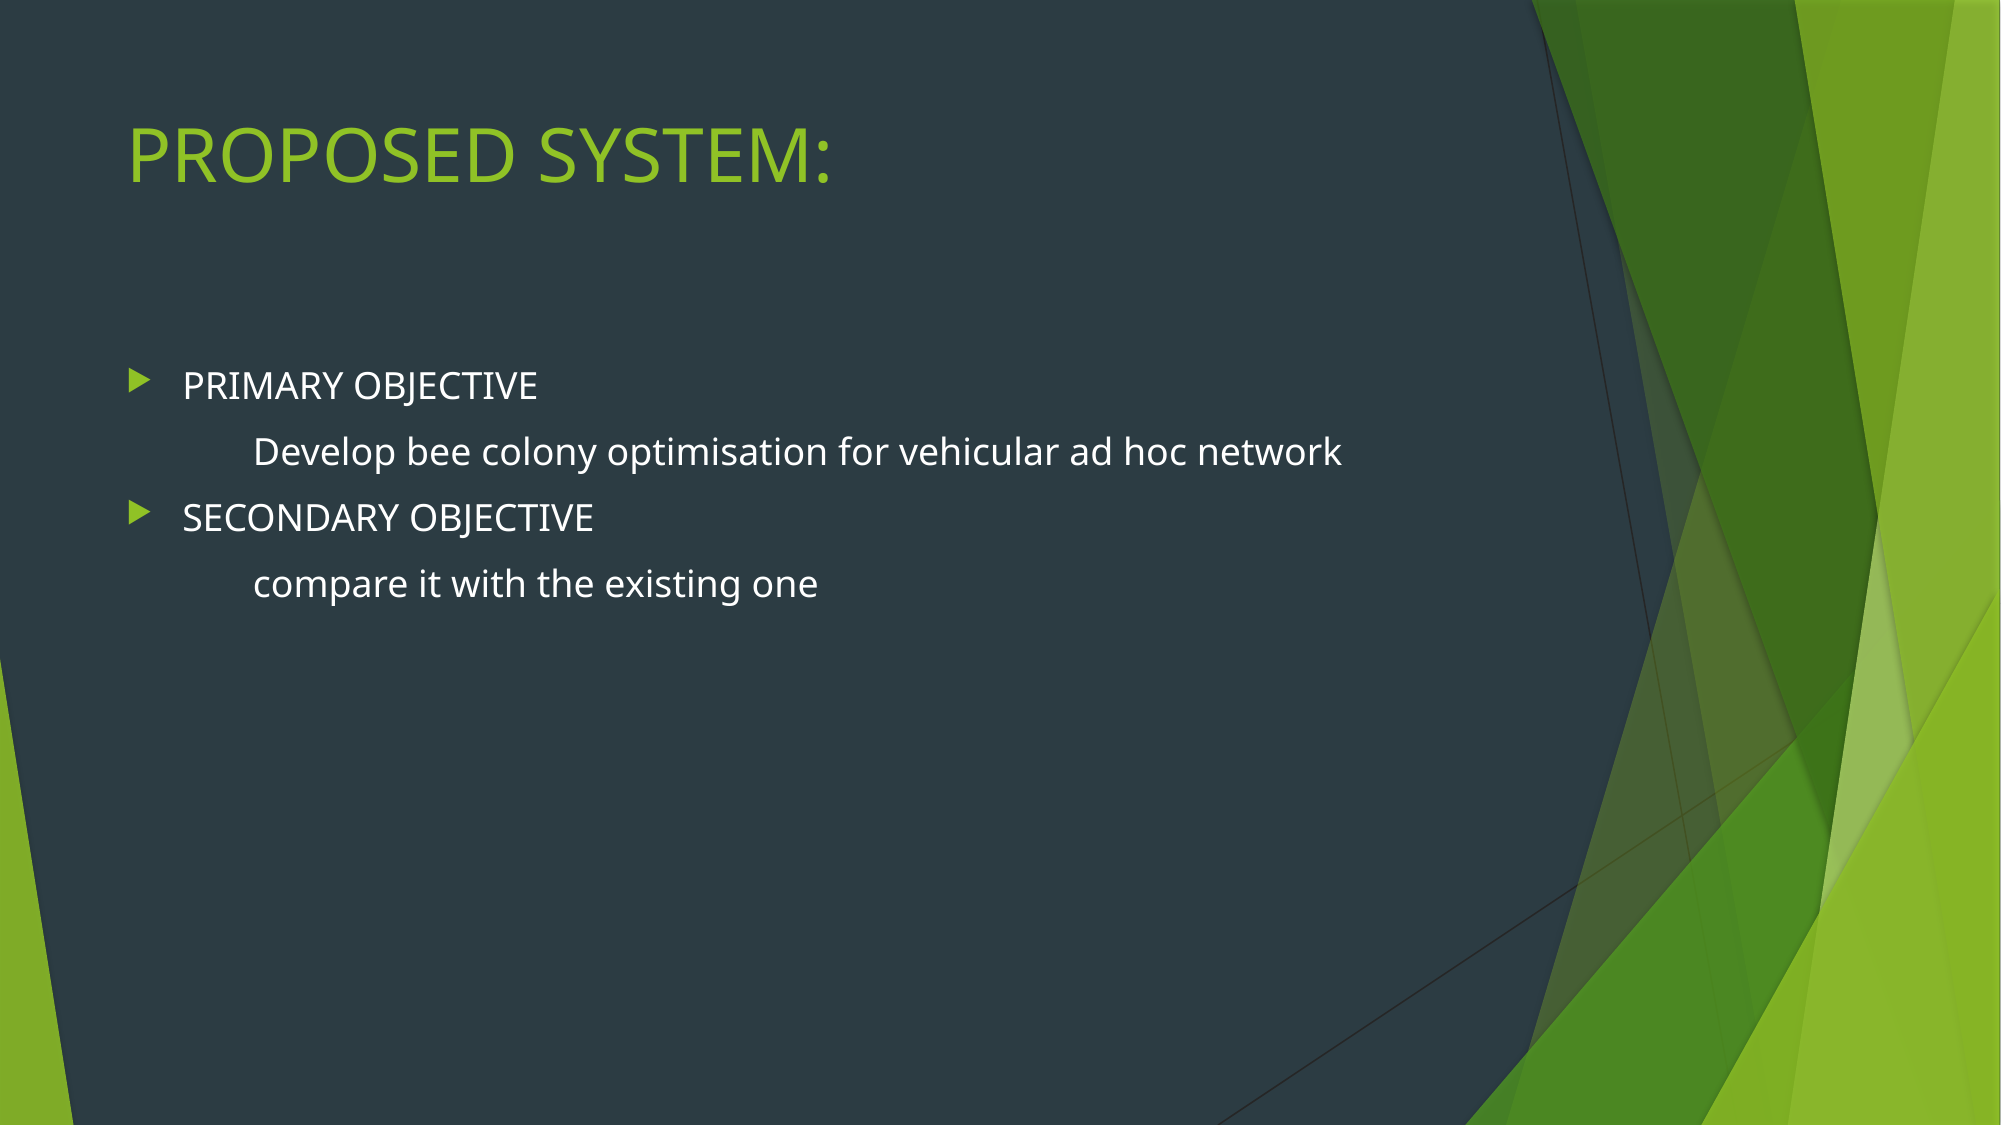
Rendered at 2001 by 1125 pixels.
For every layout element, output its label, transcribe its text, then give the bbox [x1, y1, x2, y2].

list PRIMARY OBJECTIVE Develop bee colony optimisation for vehicular ad hoc network SECONDARY OBJECTIVE compare it with the existing one [111, 354, 1522, 992]
title PROPOSED SYSTEM: [111, 99, 1522, 317]
